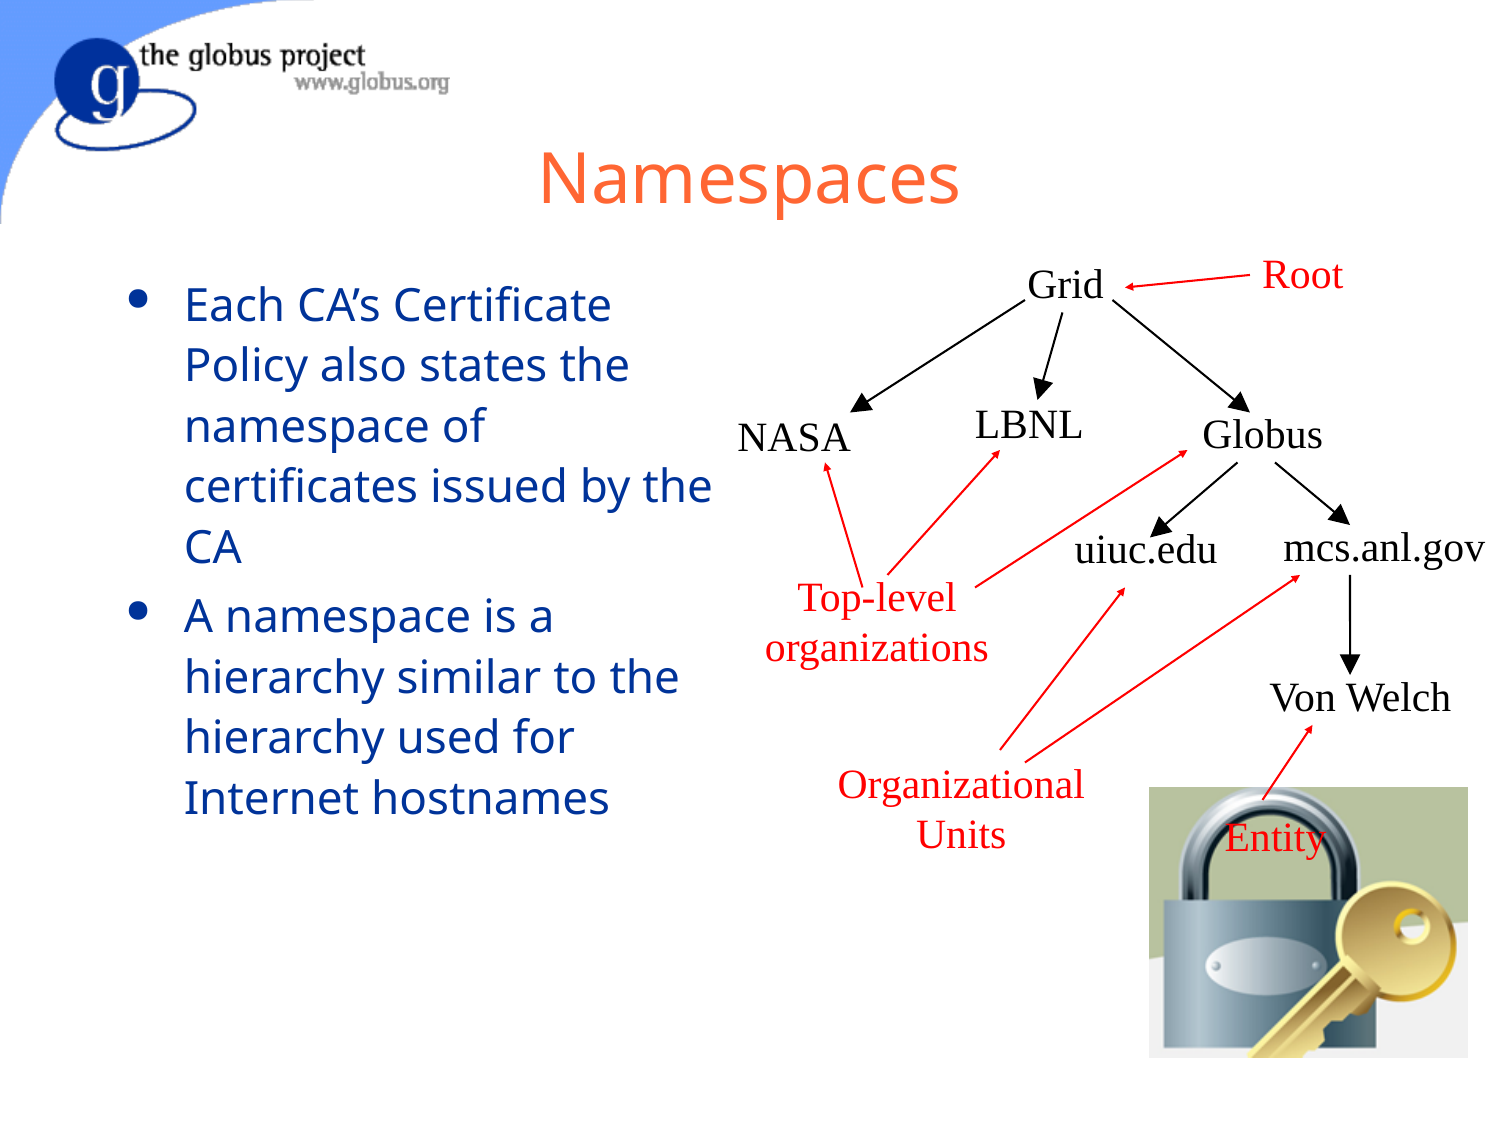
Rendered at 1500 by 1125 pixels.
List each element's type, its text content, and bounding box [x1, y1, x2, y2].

text_box [1024, 574, 1300, 763]
text_box [1274, 462, 1351, 526]
text_box Top-level organizations [749, 562, 1005, 678]
picture [1149, 787, 1468, 1058]
text_box [1262, 724, 1313, 801]
text_box NASA [722, 402, 867, 468]
text_box [887, 450, 1000, 576]
text_box [1339, 574, 1361, 676]
title Namespaces [112, 99, 1388, 226]
text_box [1112, 299, 1250, 413]
text_box LBNL [960, 389, 1099, 455]
text_box Entity [1209, 802, 1342, 868]
text_box [849, 299, 1026, 413]
text_box Von Welch [1254, 662, 1467, 728]
text_box [1033, 312, 1063, 400]
text_box Grid [1012, 249, 1119, 315]
text_box [1149, 462, 1238, 538]
text_box [823, 462, 863, 588]
text_box Root [1247, 239, 1359, 305]
text_box [1088, 450, 1188, 514]
text_box Organizational Units [822, 749, 1100, 865]
text_box uiuc.edu [1059, 514, 1233, 580]
text_box mcs.anl.gov [1268, 512, 1500, 578]
text_box [1125, 274, 1250, 291]
text_box Globus [1187, 399, 1338, 465]
list Each CA’s Certificate Policy also states the namespace of certificates issued by the CA A namespace is a hierarchy similar to the hierarchy used for Internet hostnames [112, 262, 738, 976]
text_box [999, 587, 1126, 751]
picture [0, 0, 450, 224]
